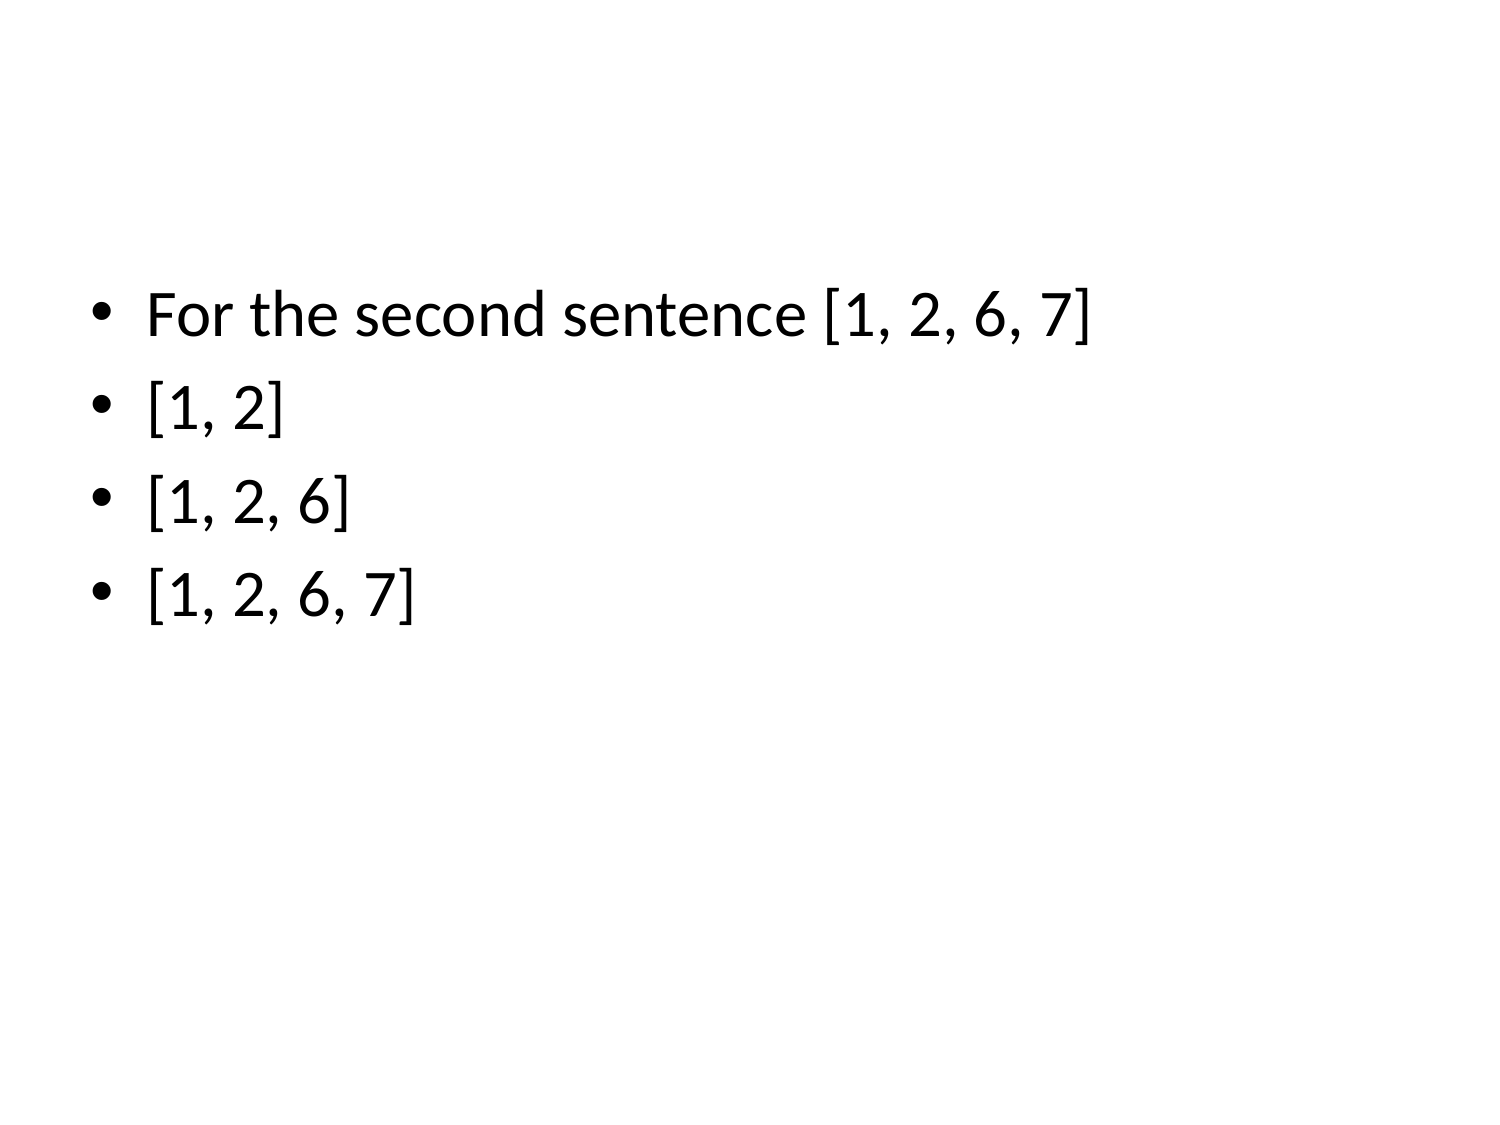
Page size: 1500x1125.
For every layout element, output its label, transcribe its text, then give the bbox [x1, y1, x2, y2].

list For the second sentence [1, 2, 6, 7] [1, 2] [1, 2, 6] [1, 2, 6, 7] [75, 262, 1425, 1005]
